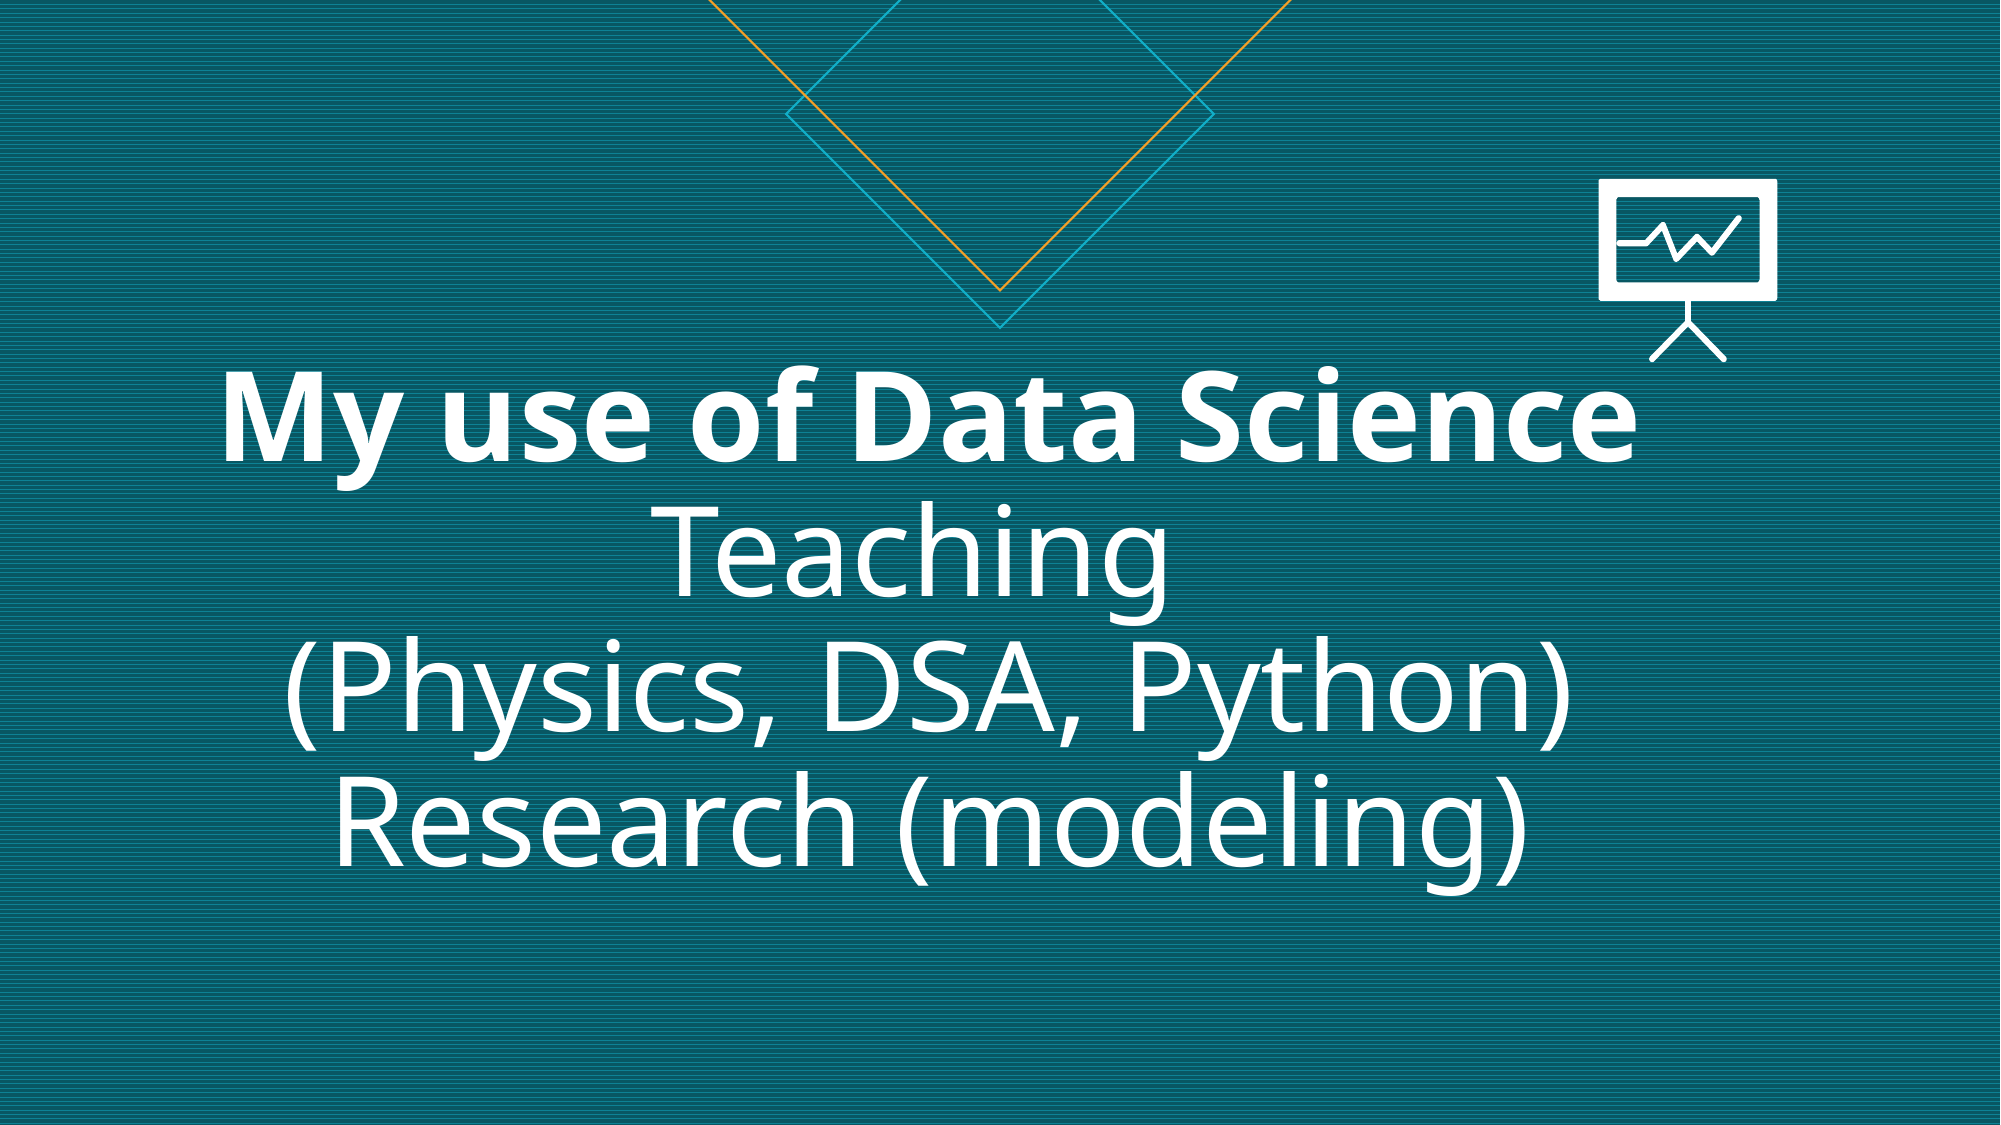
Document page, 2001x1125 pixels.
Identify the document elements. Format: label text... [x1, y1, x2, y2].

text_box [784, 95, 1216, 330]
title My use of Data Science Teaching (Physics, DSA, Python) Research (modeling) [179, 353, 1679, 1125]
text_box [1598, 178, 1778, 363]
text_box [708, 0, 1292, 292]
